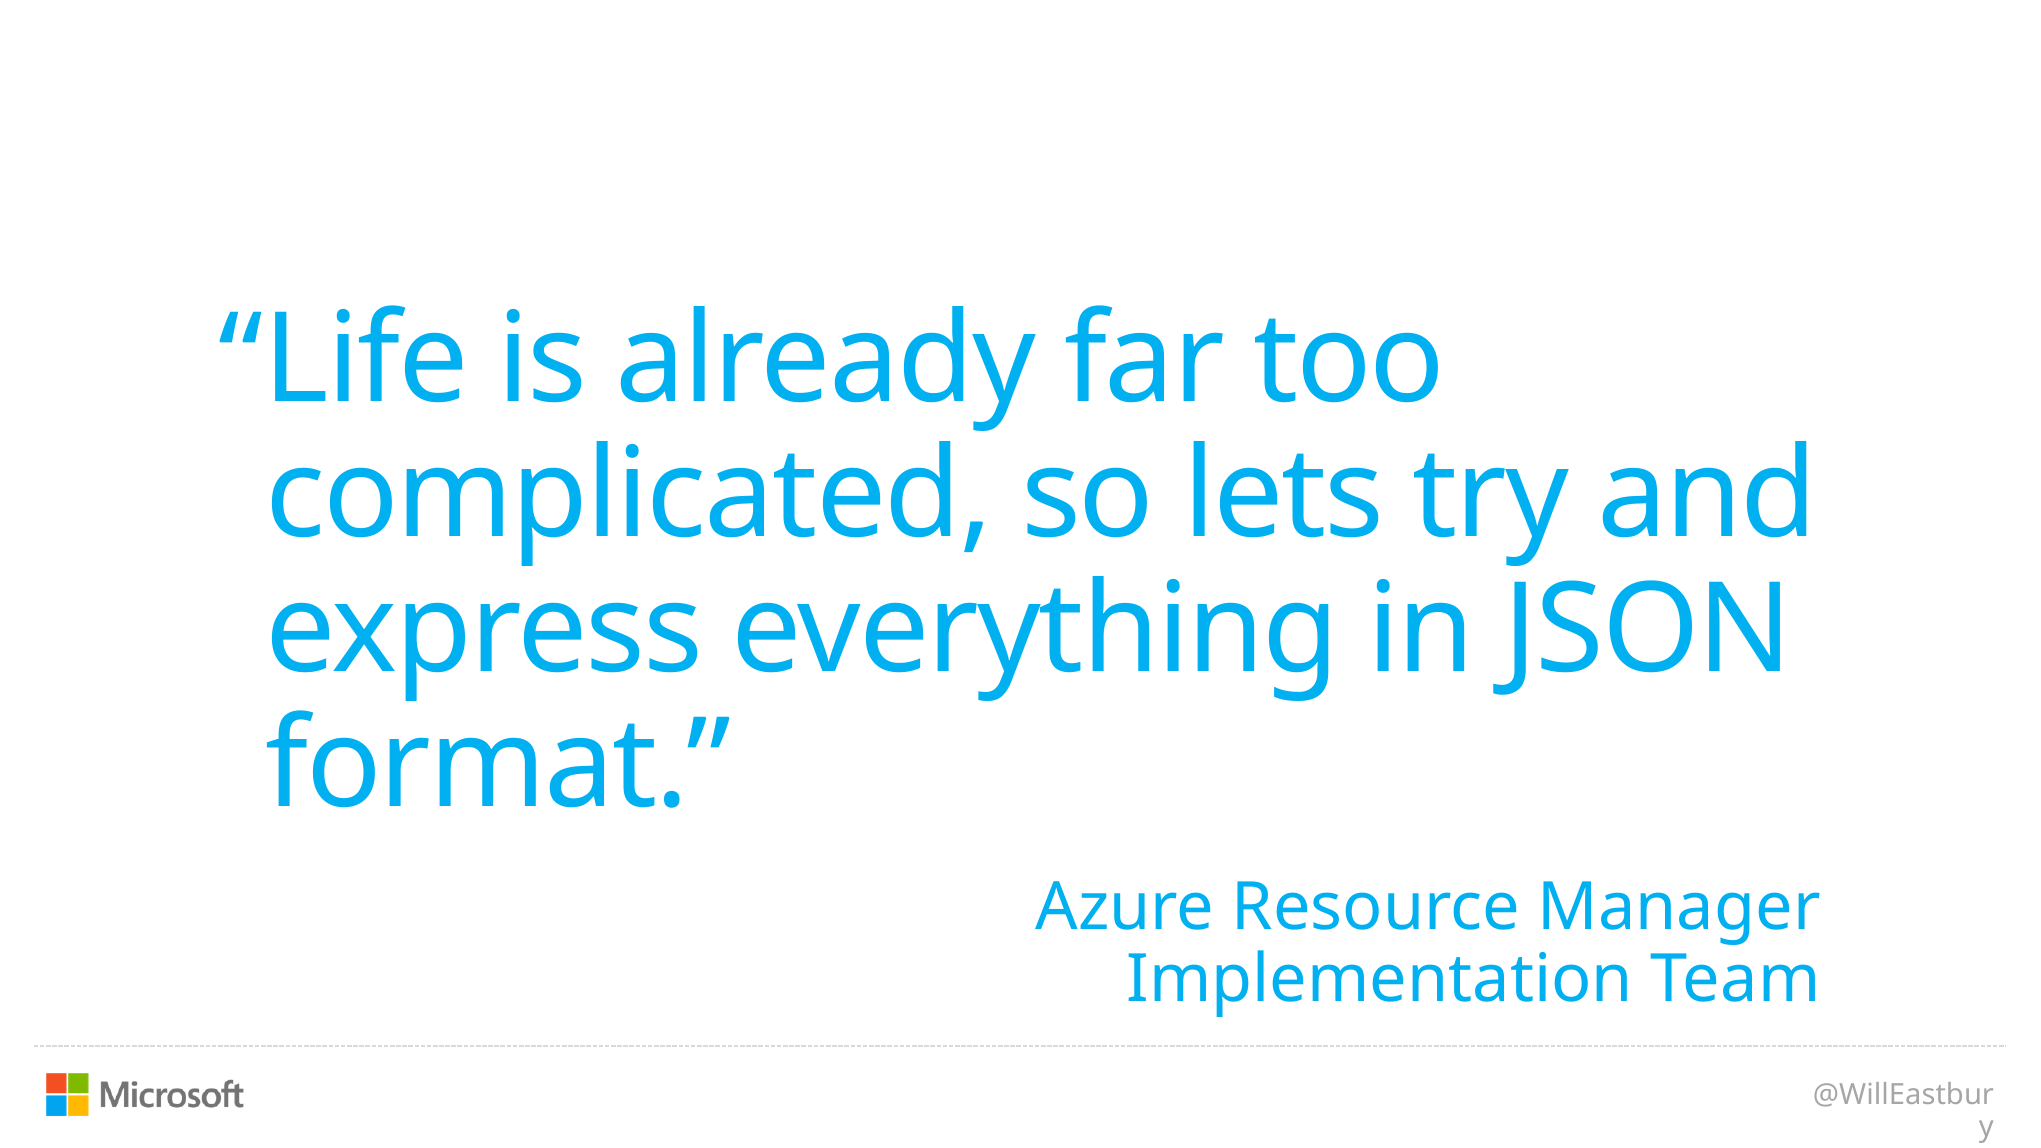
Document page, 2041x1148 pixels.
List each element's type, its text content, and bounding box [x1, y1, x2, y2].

text_box @WillEastbury [1775, 1055, 2024, 1148]
list Azure Resource Manager Implementation Team [945, 857, 1846, 1033]
title “Life is already far too complicated, so lets try and express everything in JSON format.” [195, 278, 1846, 858]
picture [34, 1064, 266, 1128]
text_box [195, 349, 1845, 500]
